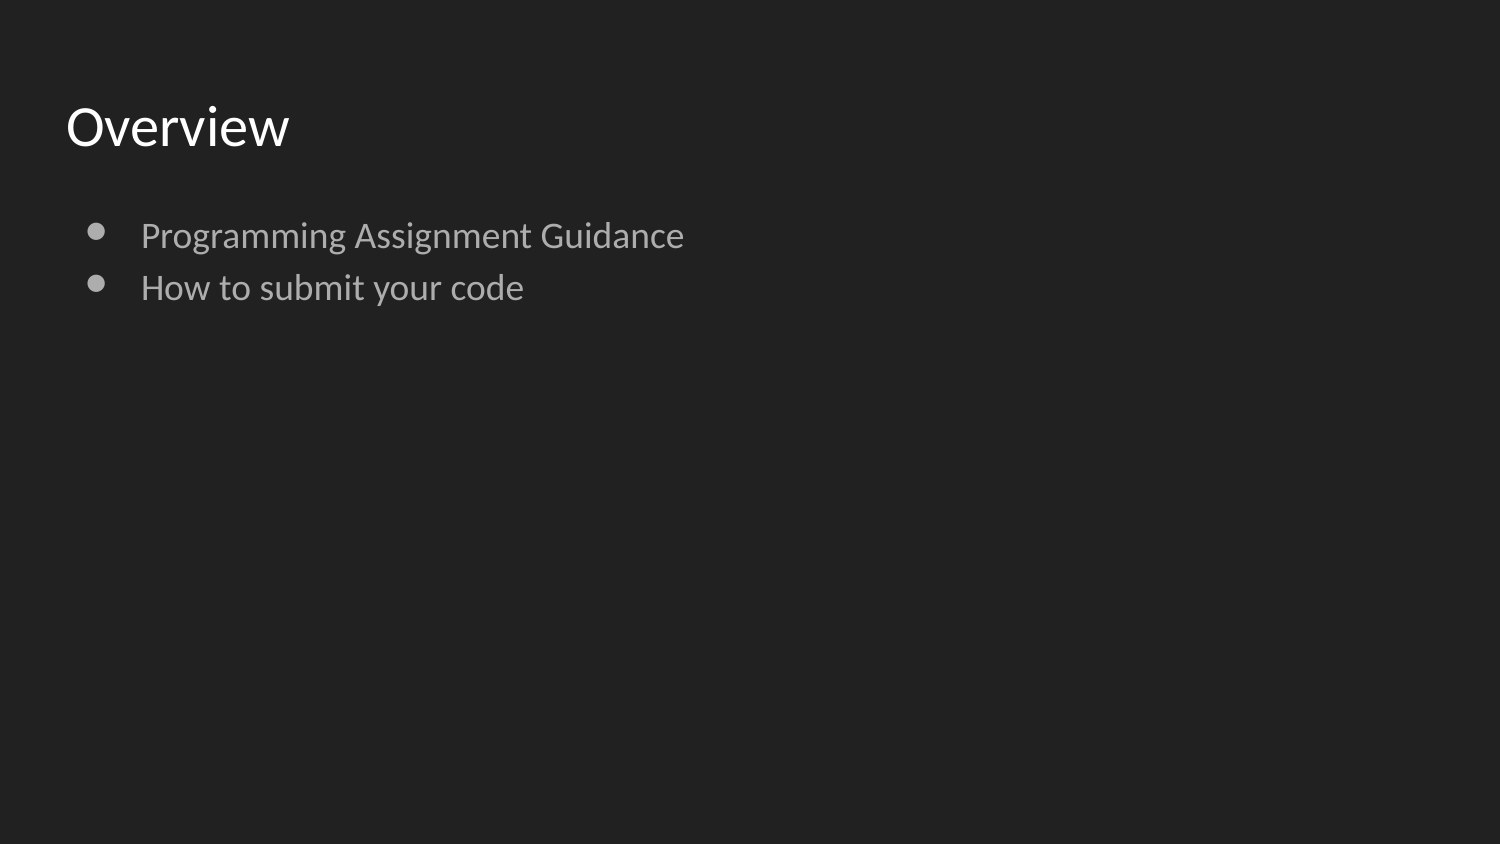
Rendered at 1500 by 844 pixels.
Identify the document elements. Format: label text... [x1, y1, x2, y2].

title Overview [51, 72, 1449, 167]
list Programming Assignment Guidance How to submit your code [51, 189, 1449, 750]
